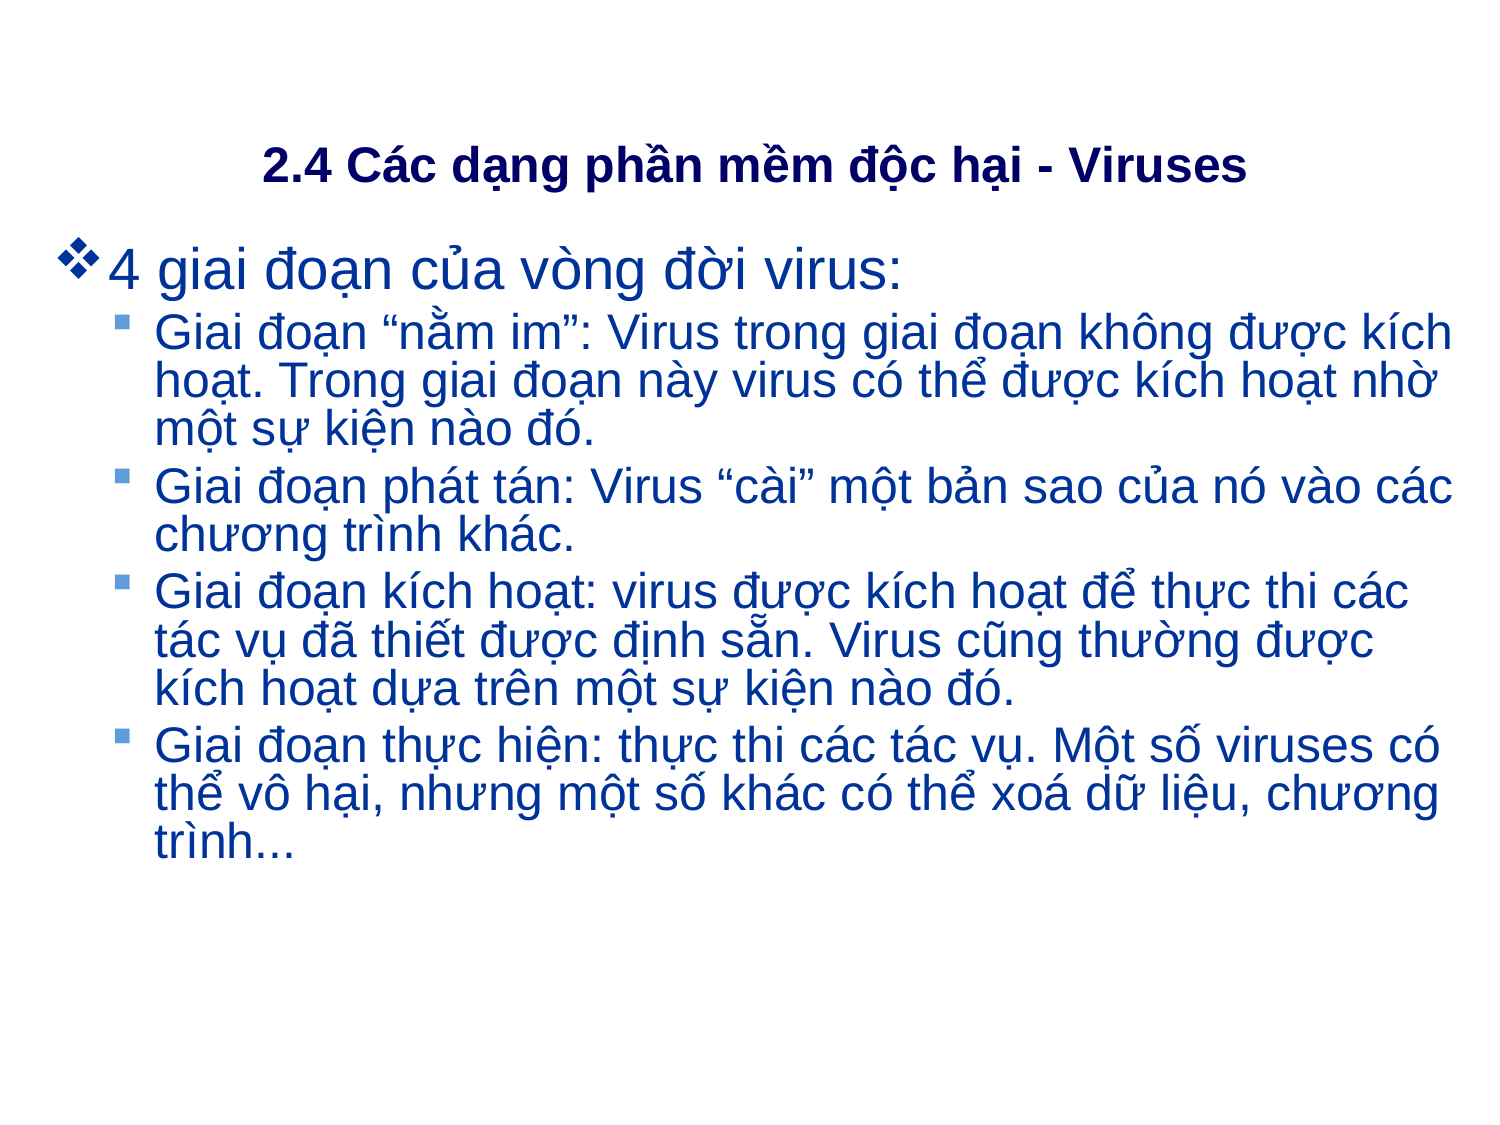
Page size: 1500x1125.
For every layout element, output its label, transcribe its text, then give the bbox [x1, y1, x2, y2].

title 2.4 Các dạng phần mềm độc hại - Viruses [37, 125, 1474, 211]
list 4 giai đoạn của vòng đời virus: Giai đoạn “nằm im”: Virus trong giai đoạn không được kích hoạt. Trong giai đoạn này virus có thể được kích hoạt nhờ một sự kiện nào đó. Giai đoạn phát tán: Virus “cài” một bản sao của nó vào các chương trình khác. Giai đoạn kích hoạt: virus được kích hoạt để thực thi các tác vụ đã thiết được định sẵn. Virus cũng thường được kích hoạt dựa trên một sự kiện nào đó. Giai đoạn thực hiện: thực thi các tác vụ. Một số viruses có thể vô hại, nhưng một số khác có thể xoá dữ liệu, chương trình... [37, 237, 1474, 1005]
